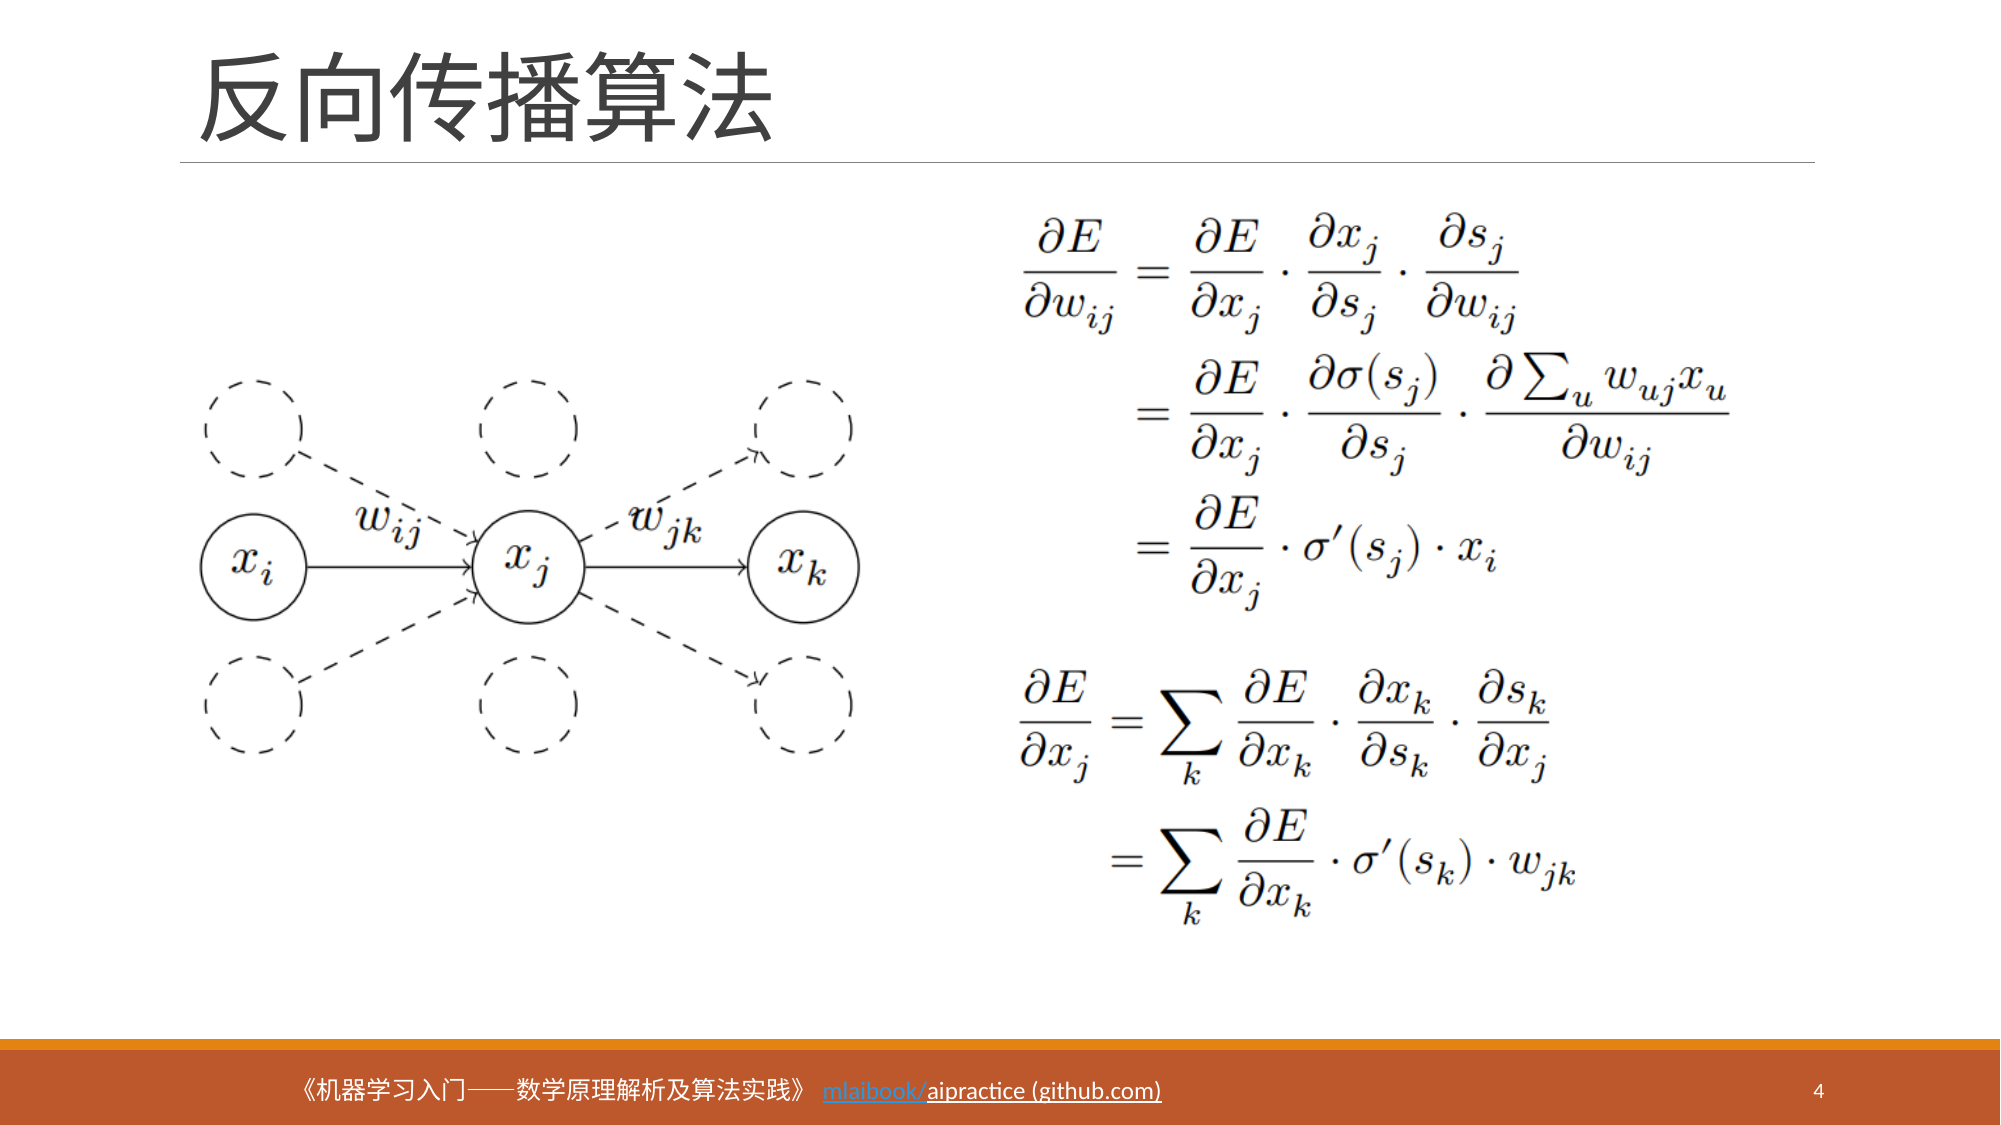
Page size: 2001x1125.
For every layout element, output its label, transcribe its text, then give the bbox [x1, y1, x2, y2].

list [1004, 189, 1749, 616]
title 反向传播算法 [180, 47, 1830, 163]
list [169, 343, 888, 782]
slide_number 4 [1624, 1059, 1840, 1120]
picture [999, 641, 1593, 936]
